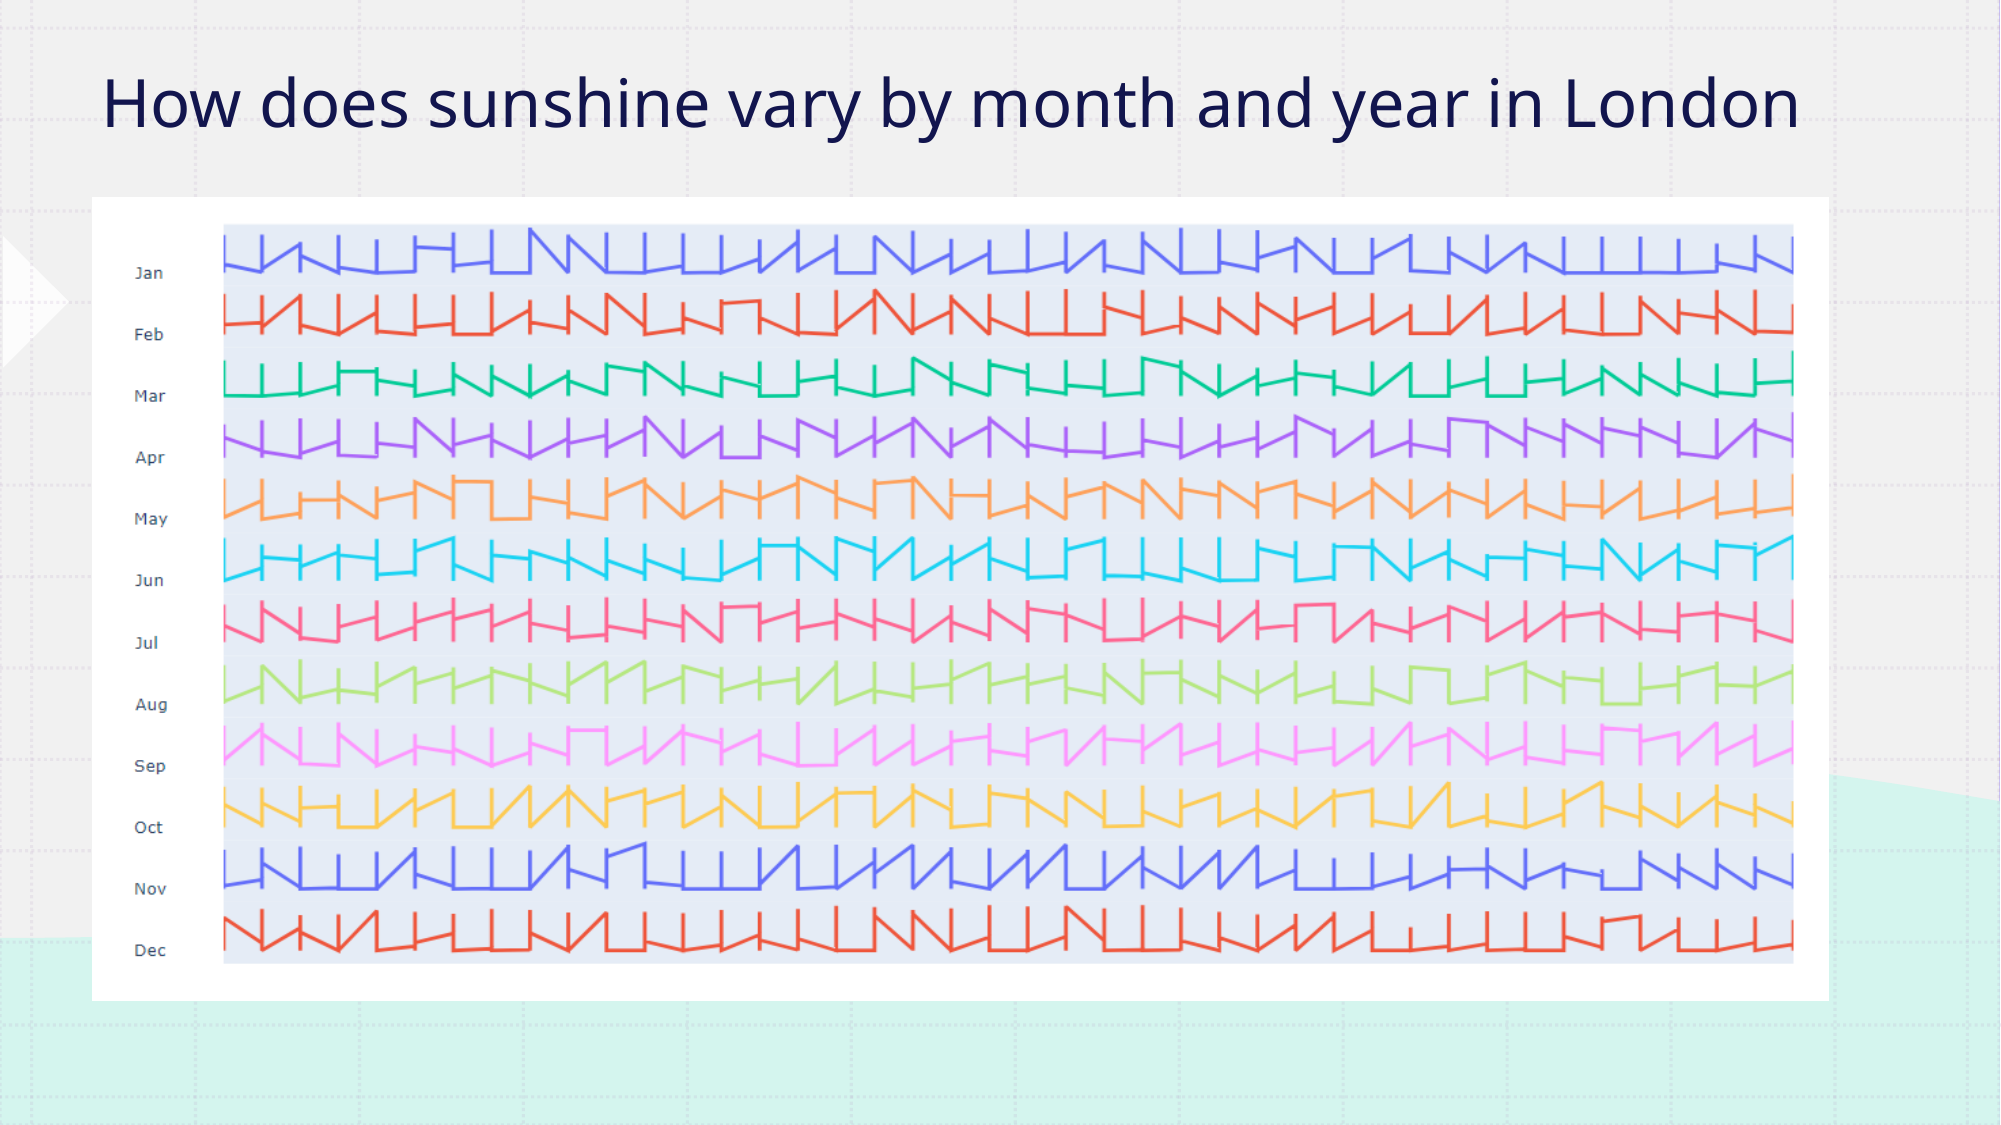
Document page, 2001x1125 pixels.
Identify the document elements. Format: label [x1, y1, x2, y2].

list [92, 197, 1829, 1001]
text_box [0, 0, 2000, 1125]
